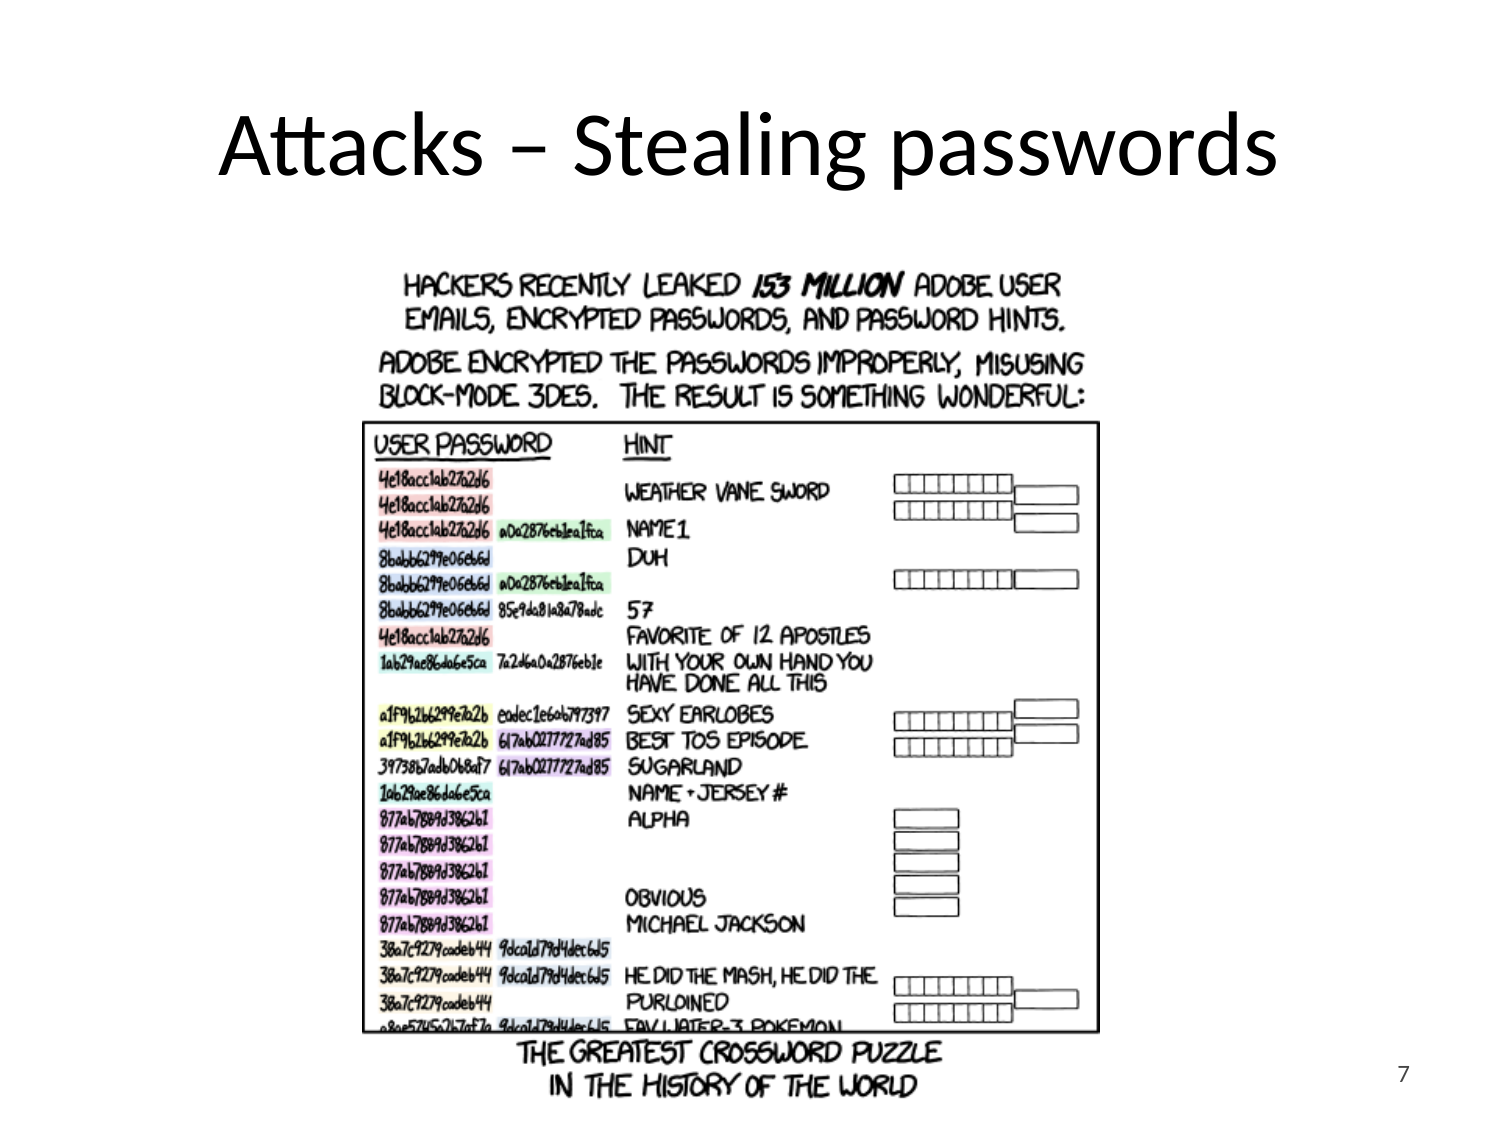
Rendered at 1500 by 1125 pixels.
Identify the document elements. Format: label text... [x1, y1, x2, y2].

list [362, 262, 1101, 1107]
slide_number 7 [1104, 1042, 1425, 1103]
title Attacks – Stealing passwords [75, 45, 1425, 233]
